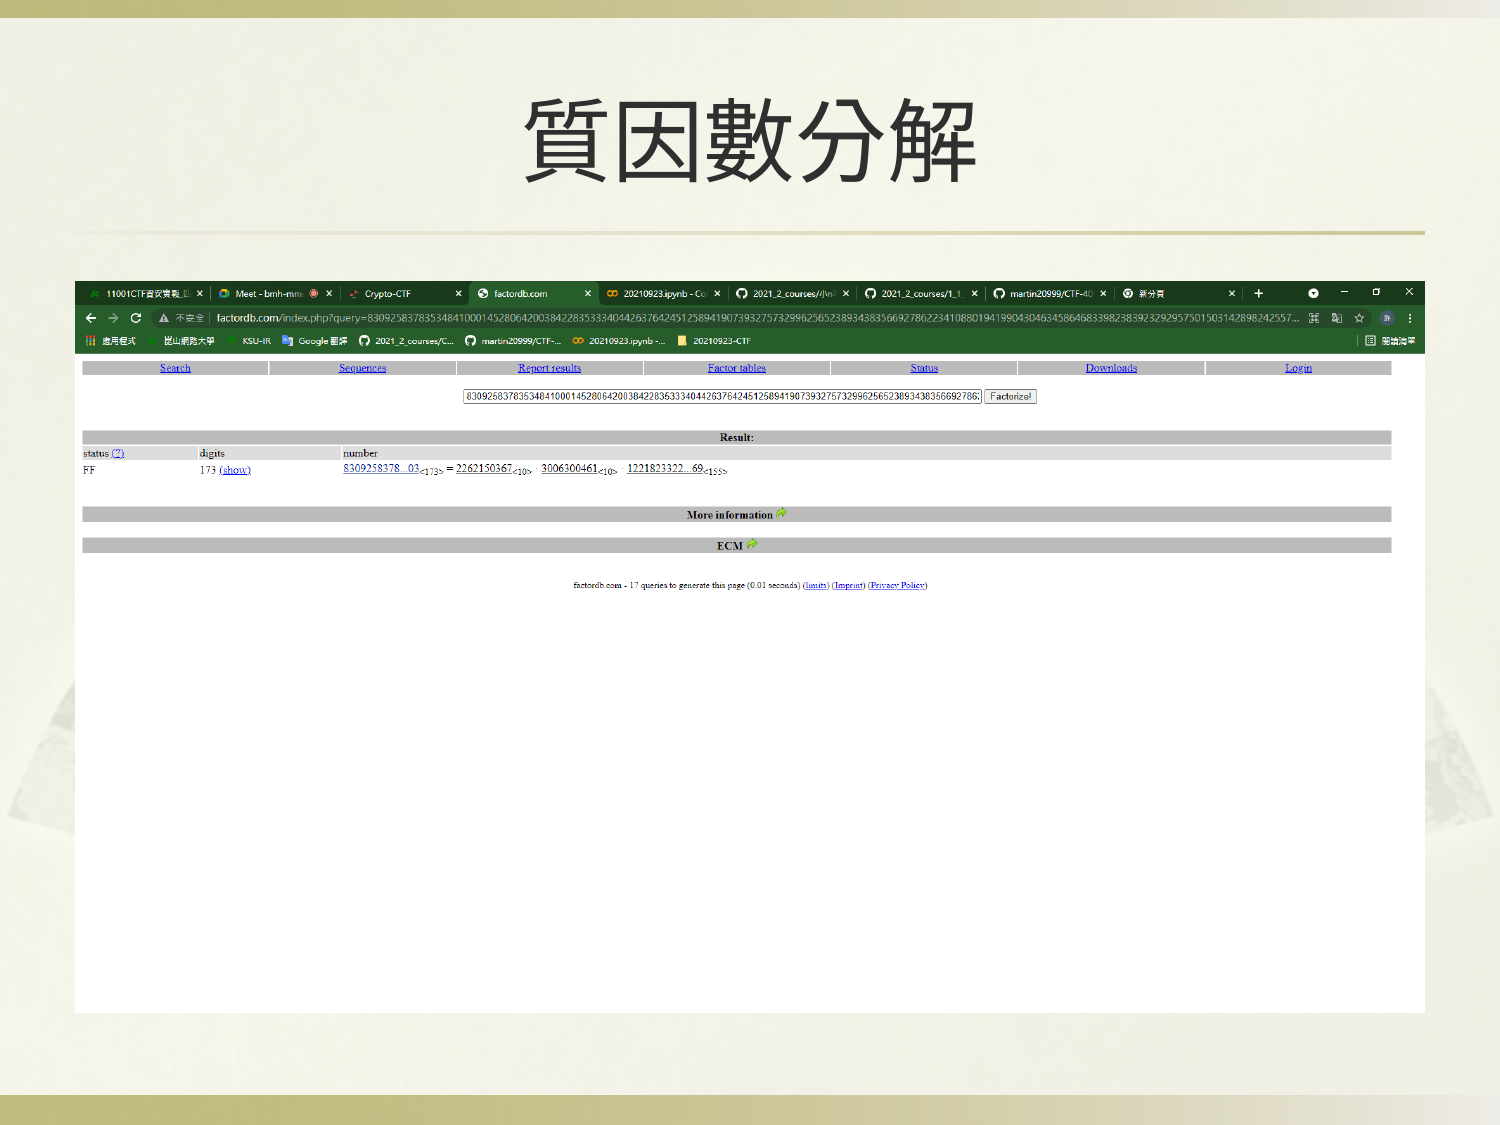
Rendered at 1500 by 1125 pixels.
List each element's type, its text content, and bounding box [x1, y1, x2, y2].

title 質因數分解 [75, 45, 1425, 233]
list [74, 280, 1426, 1014]
